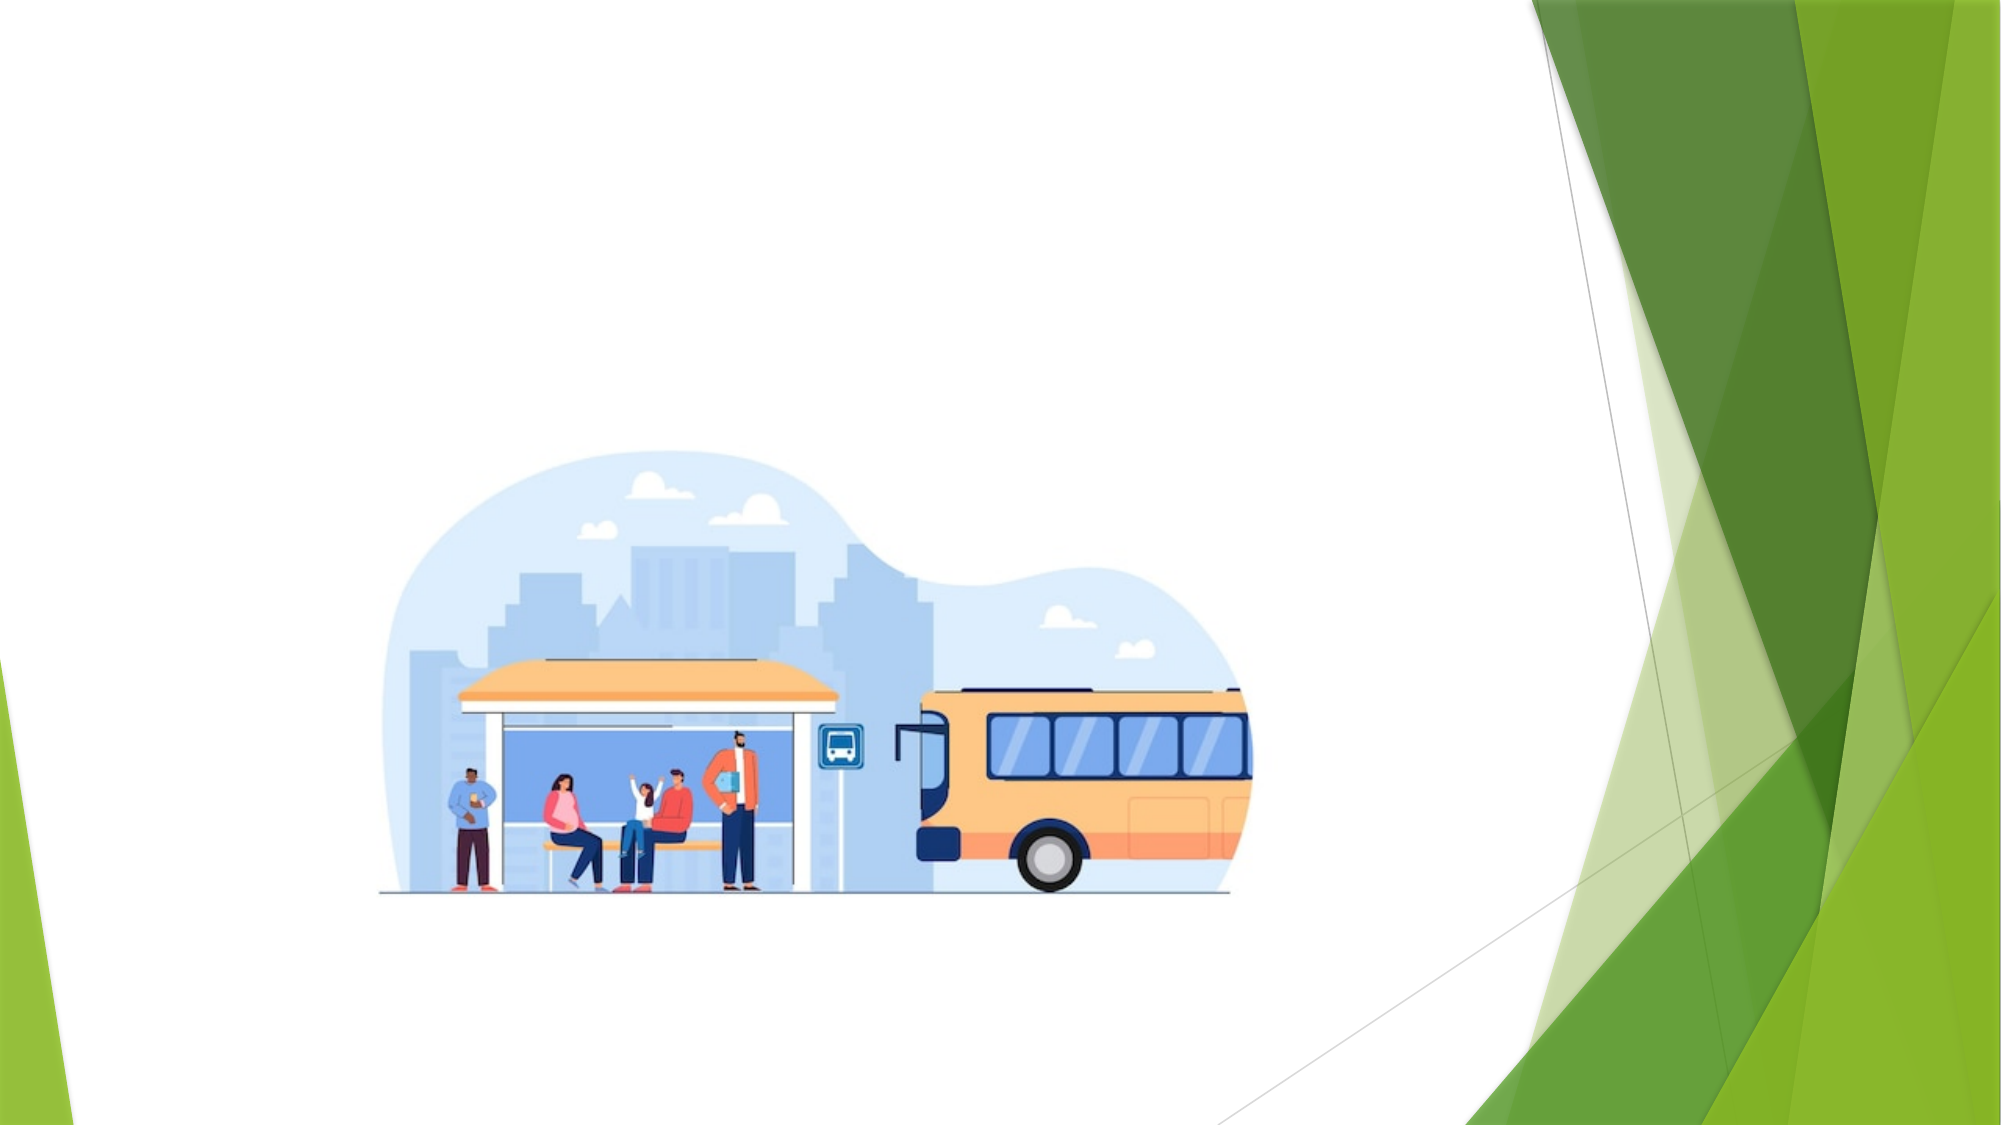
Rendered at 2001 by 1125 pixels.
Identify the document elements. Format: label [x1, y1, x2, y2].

list [326, 396, 1306, 950]
